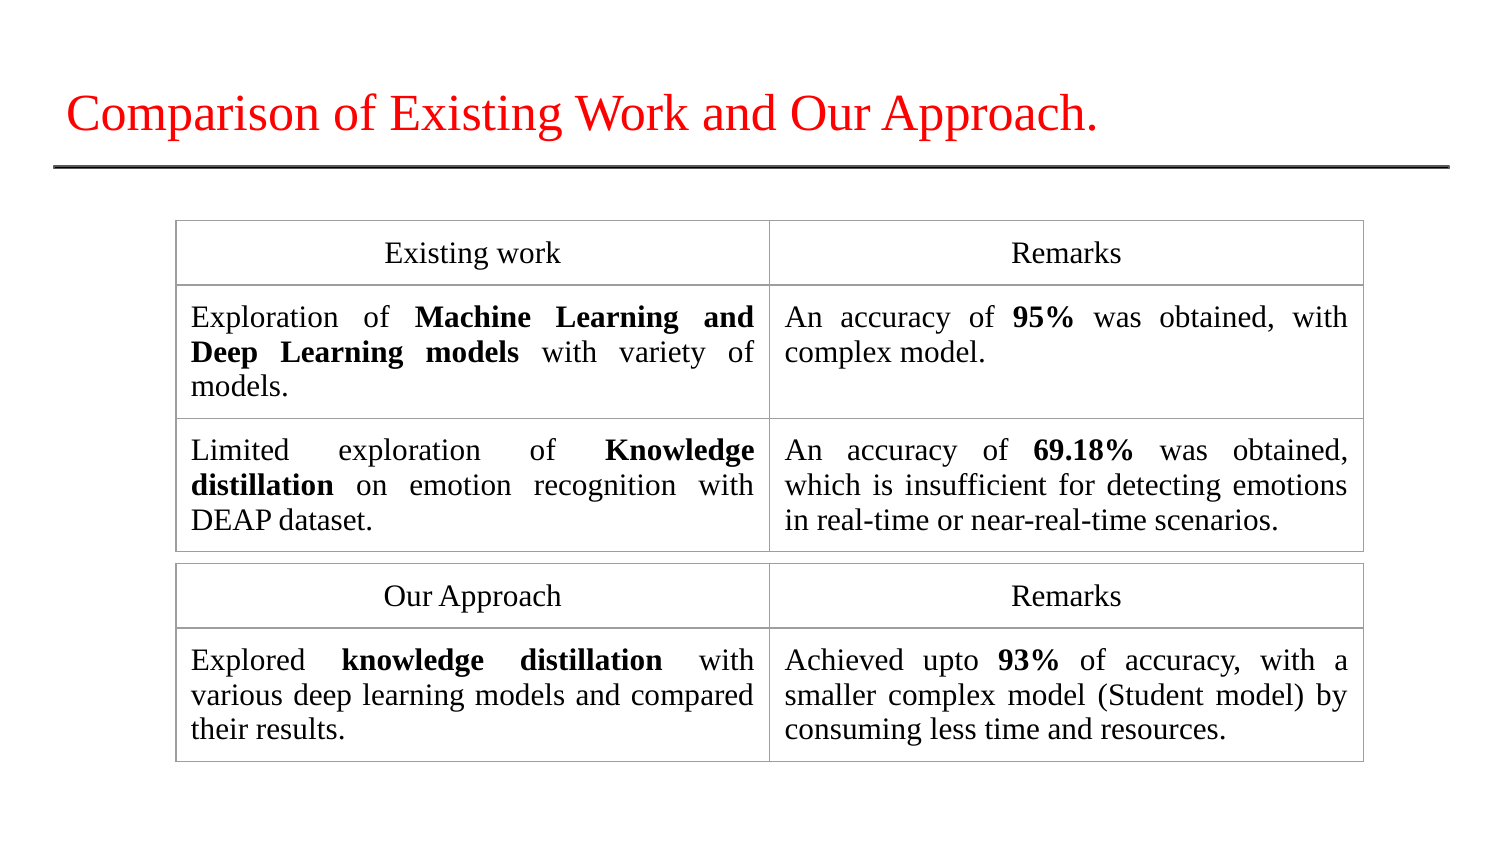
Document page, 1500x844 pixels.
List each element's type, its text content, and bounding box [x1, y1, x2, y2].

table_cell Limited exploration of Knowledge distillation on emotion recognition with DEAP dataset. [177, 419, 769, 551]
table_header Remarks [770, 564, 1363, 627]
table_cell Exploration of Machine Learning and Deep Learning models with variety of models. [177, 286, 769, 418]
table_cell Explored knowledge distillation with various deep learning models and compared their results. [177, 629, 769, 761]
table_header Remarks [770, 221, 1363, 284]
text_box [53, 165, 1449, 169]
title Comparison of Existing Work and Our Approach. [51, 51, 1449, 145]
table_header Existing work [177, 221, 769, 284]
table_cell An accuracy of 95% was obtained, with complex model. [770, 286, 1363, 418]
table_cell An accuracy of 69.18% was obtained, which is insufficient for detecting emotions in real-time or near-real-time scenarios. [770, 419, 1363, 551]
table_header Our Approach [177, 564, 769, 627]
table_cell Achieved upto 93% of accuracy, with a smaller complex model (Student model) by consuming less time and resources. [770, 629, 1363, 761]
